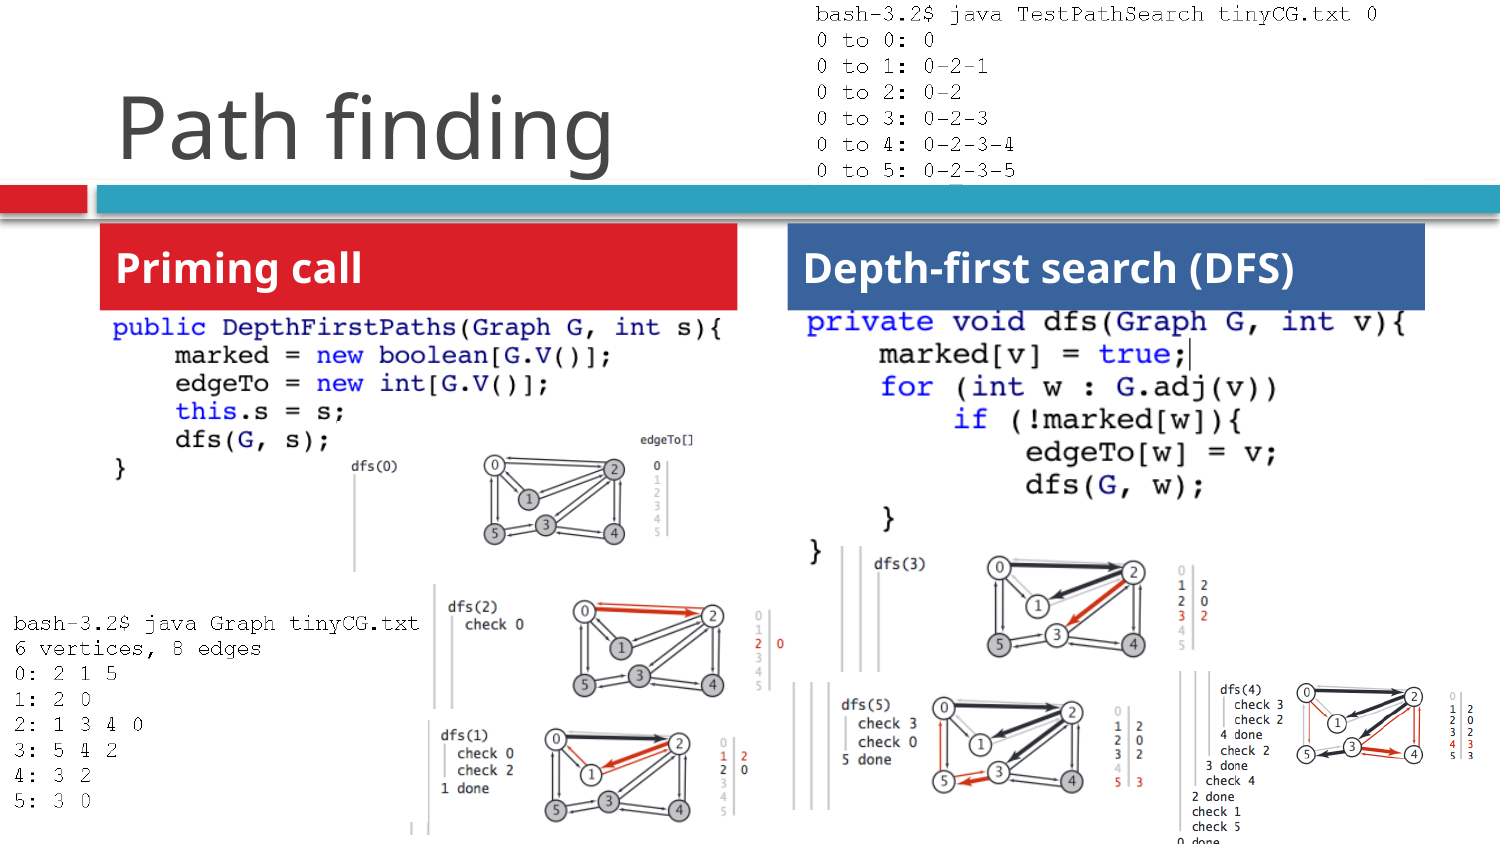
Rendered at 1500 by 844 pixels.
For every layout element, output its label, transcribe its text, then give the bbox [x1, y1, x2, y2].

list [787, 221, 1426, 654]
title Path finding [100, 19, 806, 185]
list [99, 184, 738, 608]
picture [337, 421, 703, 573]
title Path finding [1431, 19, 1438, 185]
picture [812, 2, 1426, 185]
picture [12, 546, 1496, 844]
